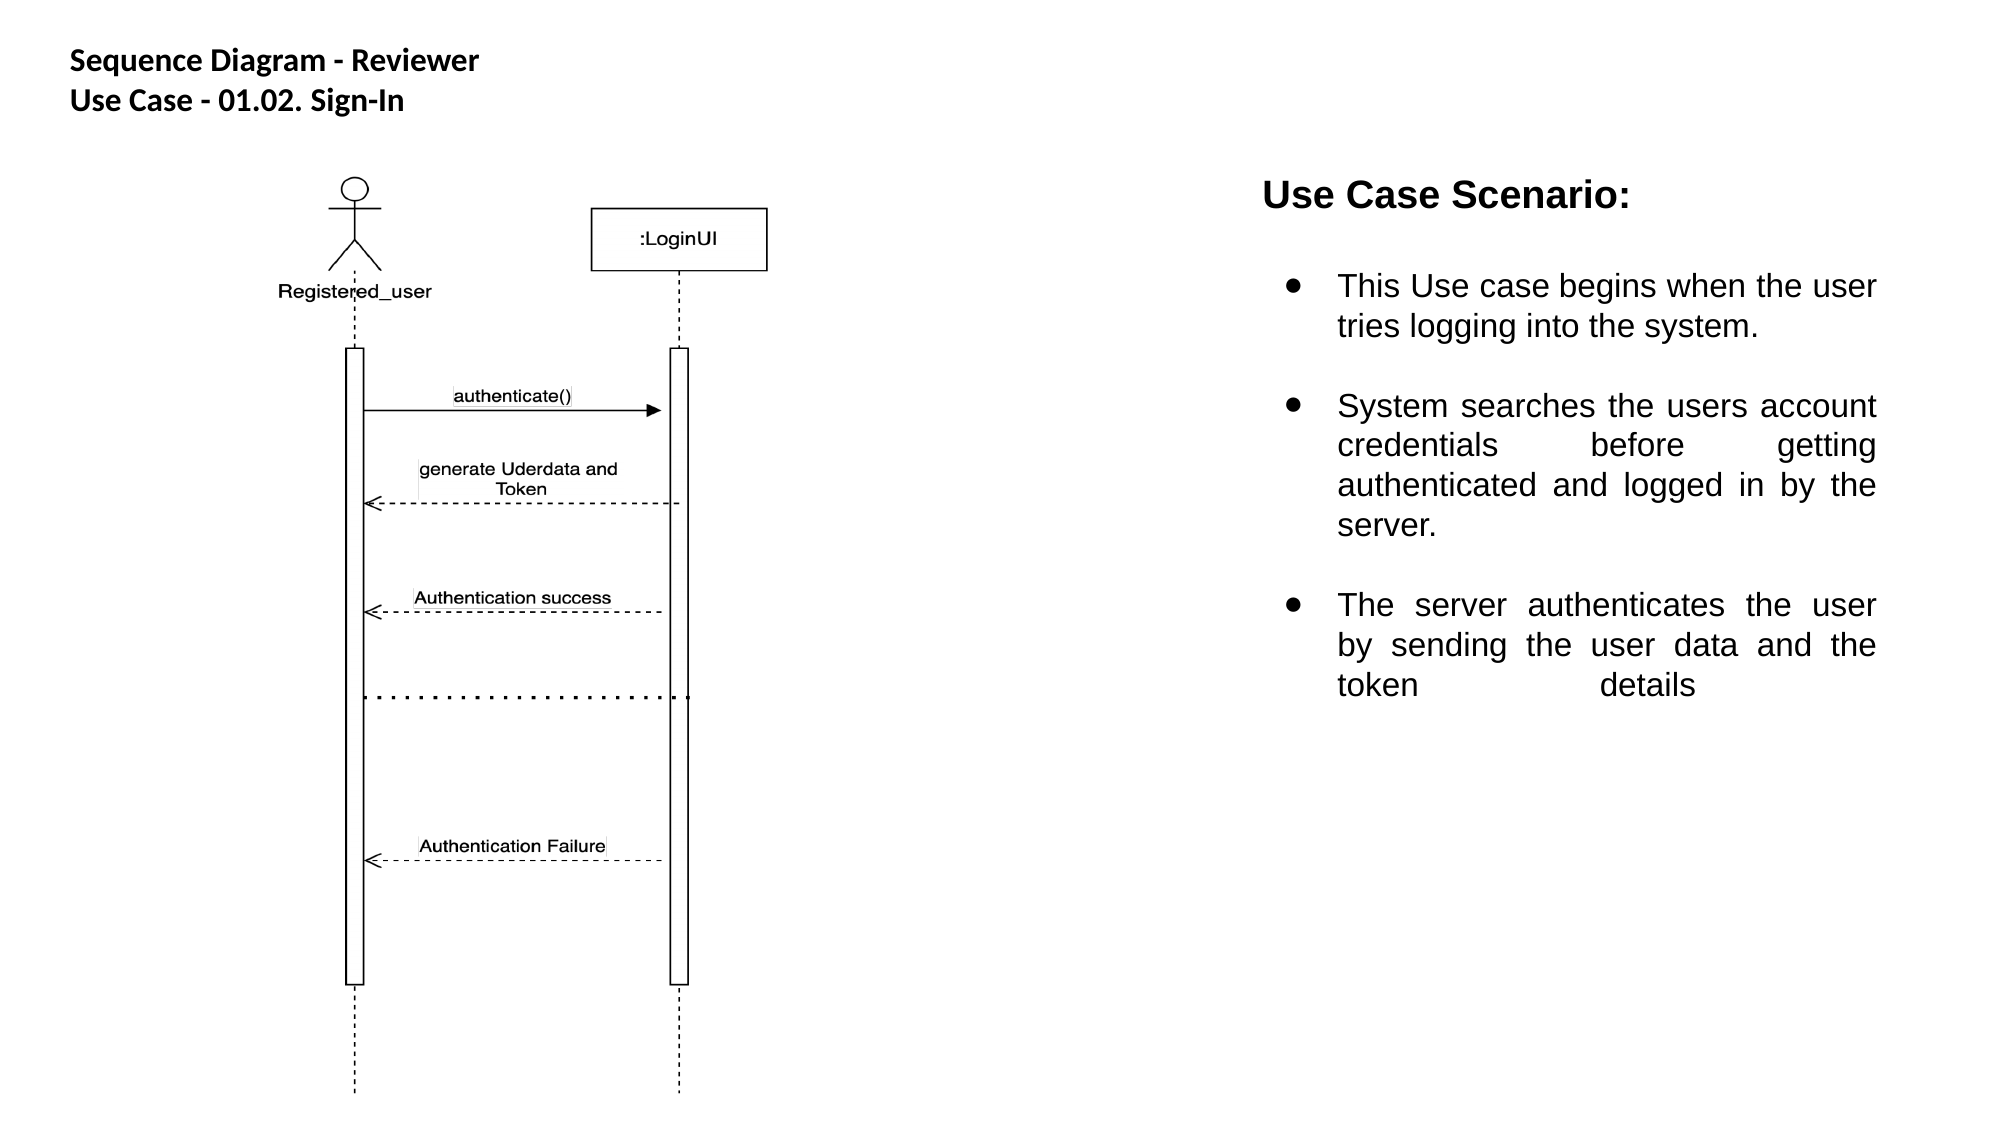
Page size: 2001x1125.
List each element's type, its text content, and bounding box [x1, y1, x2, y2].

picture [259, 161, 786, 1111]
text_box Sequence Diagram - Reviewer Use Case - 01.02. Sign-In [55, 22, 569, 133]
text_box Use Case Scenario: This Use case begins when the user tries logging into the system. System searches the users account credentials before getting authenticated and logged in by the server. The server authenticates the user by sending the user data and the token details [1247, 161, 1893, 751]
